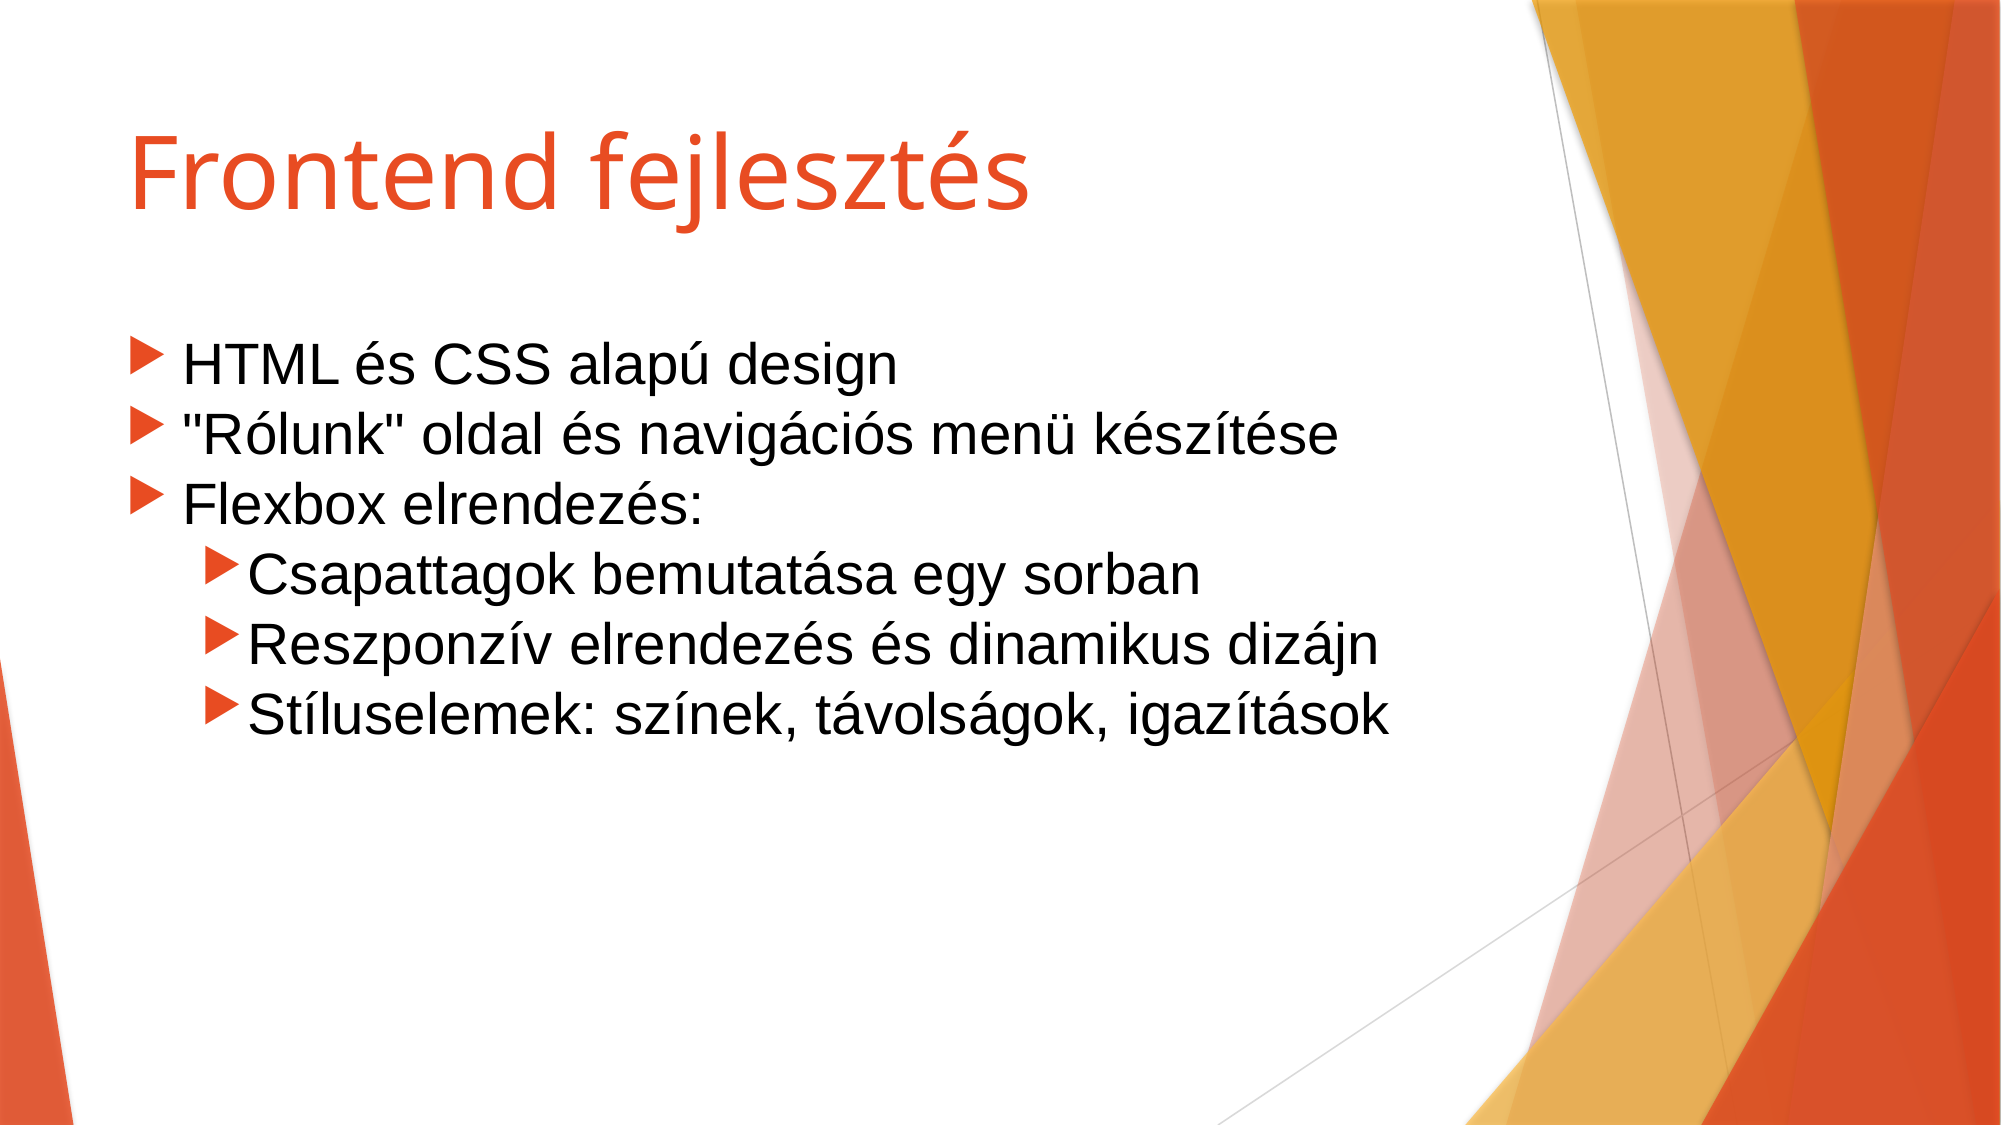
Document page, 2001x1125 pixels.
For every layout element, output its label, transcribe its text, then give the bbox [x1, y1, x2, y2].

list HTML és CSS alapú design "Rólunk" oldal és navigációs menü készítése Flexbox elrendezés: Csapattagok bemutatása egy sorban Reszponzív elrendezés és dinamikus dizájn Stíluselemek: színek, távolságok, igazítások [111, 209, 1728, 863]
title Frontend fejlesztés [111, 99, 1522, 209]
